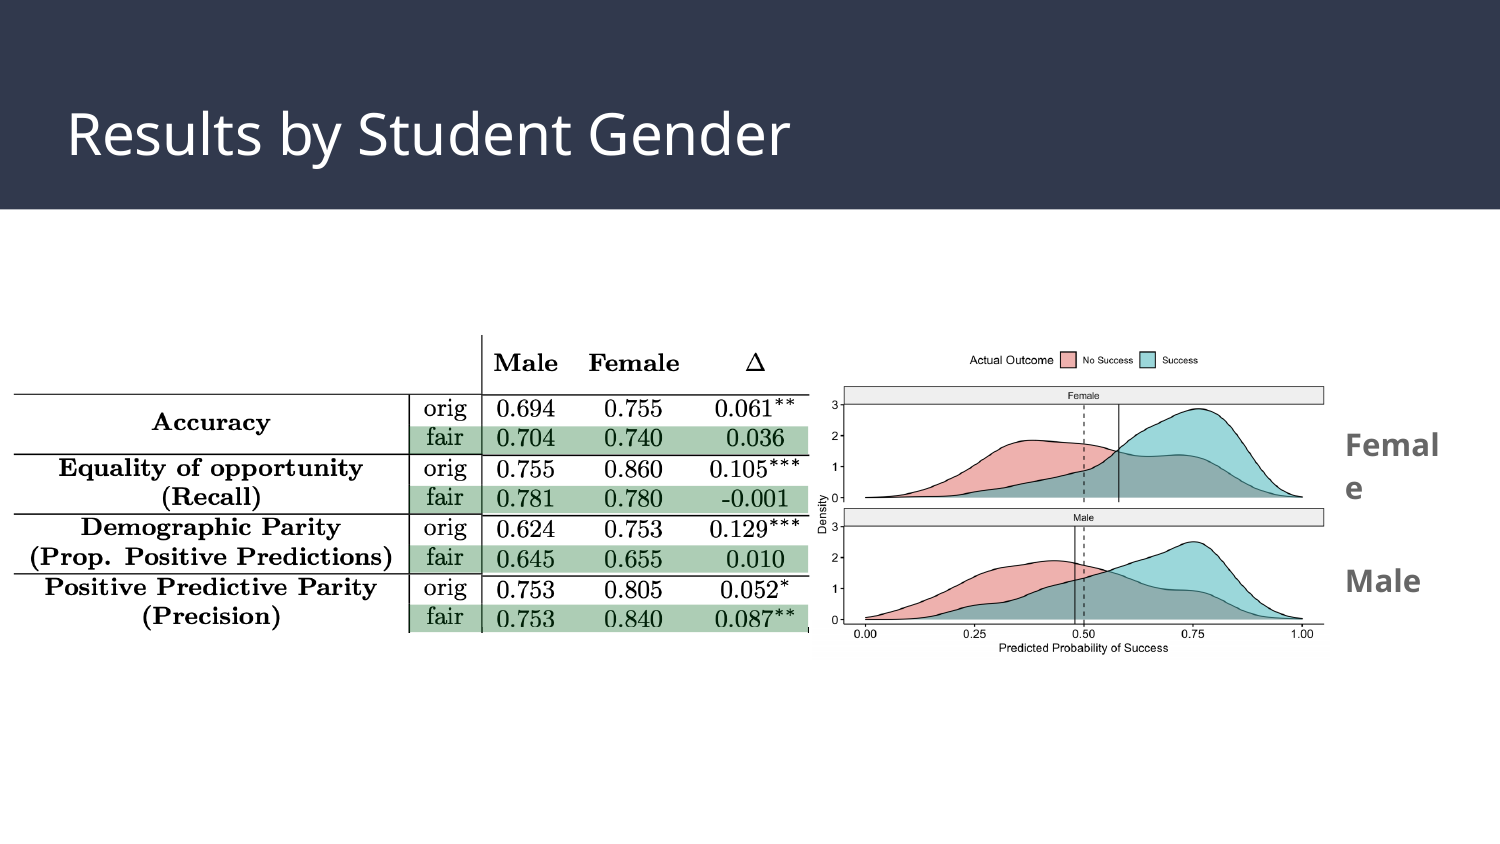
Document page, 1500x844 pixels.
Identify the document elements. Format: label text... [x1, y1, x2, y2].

title Results by Student Gender [51, 82, 1449, 185]
picture [0, 333, 1344, 666]
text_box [1348, 404, 1466, 633]
